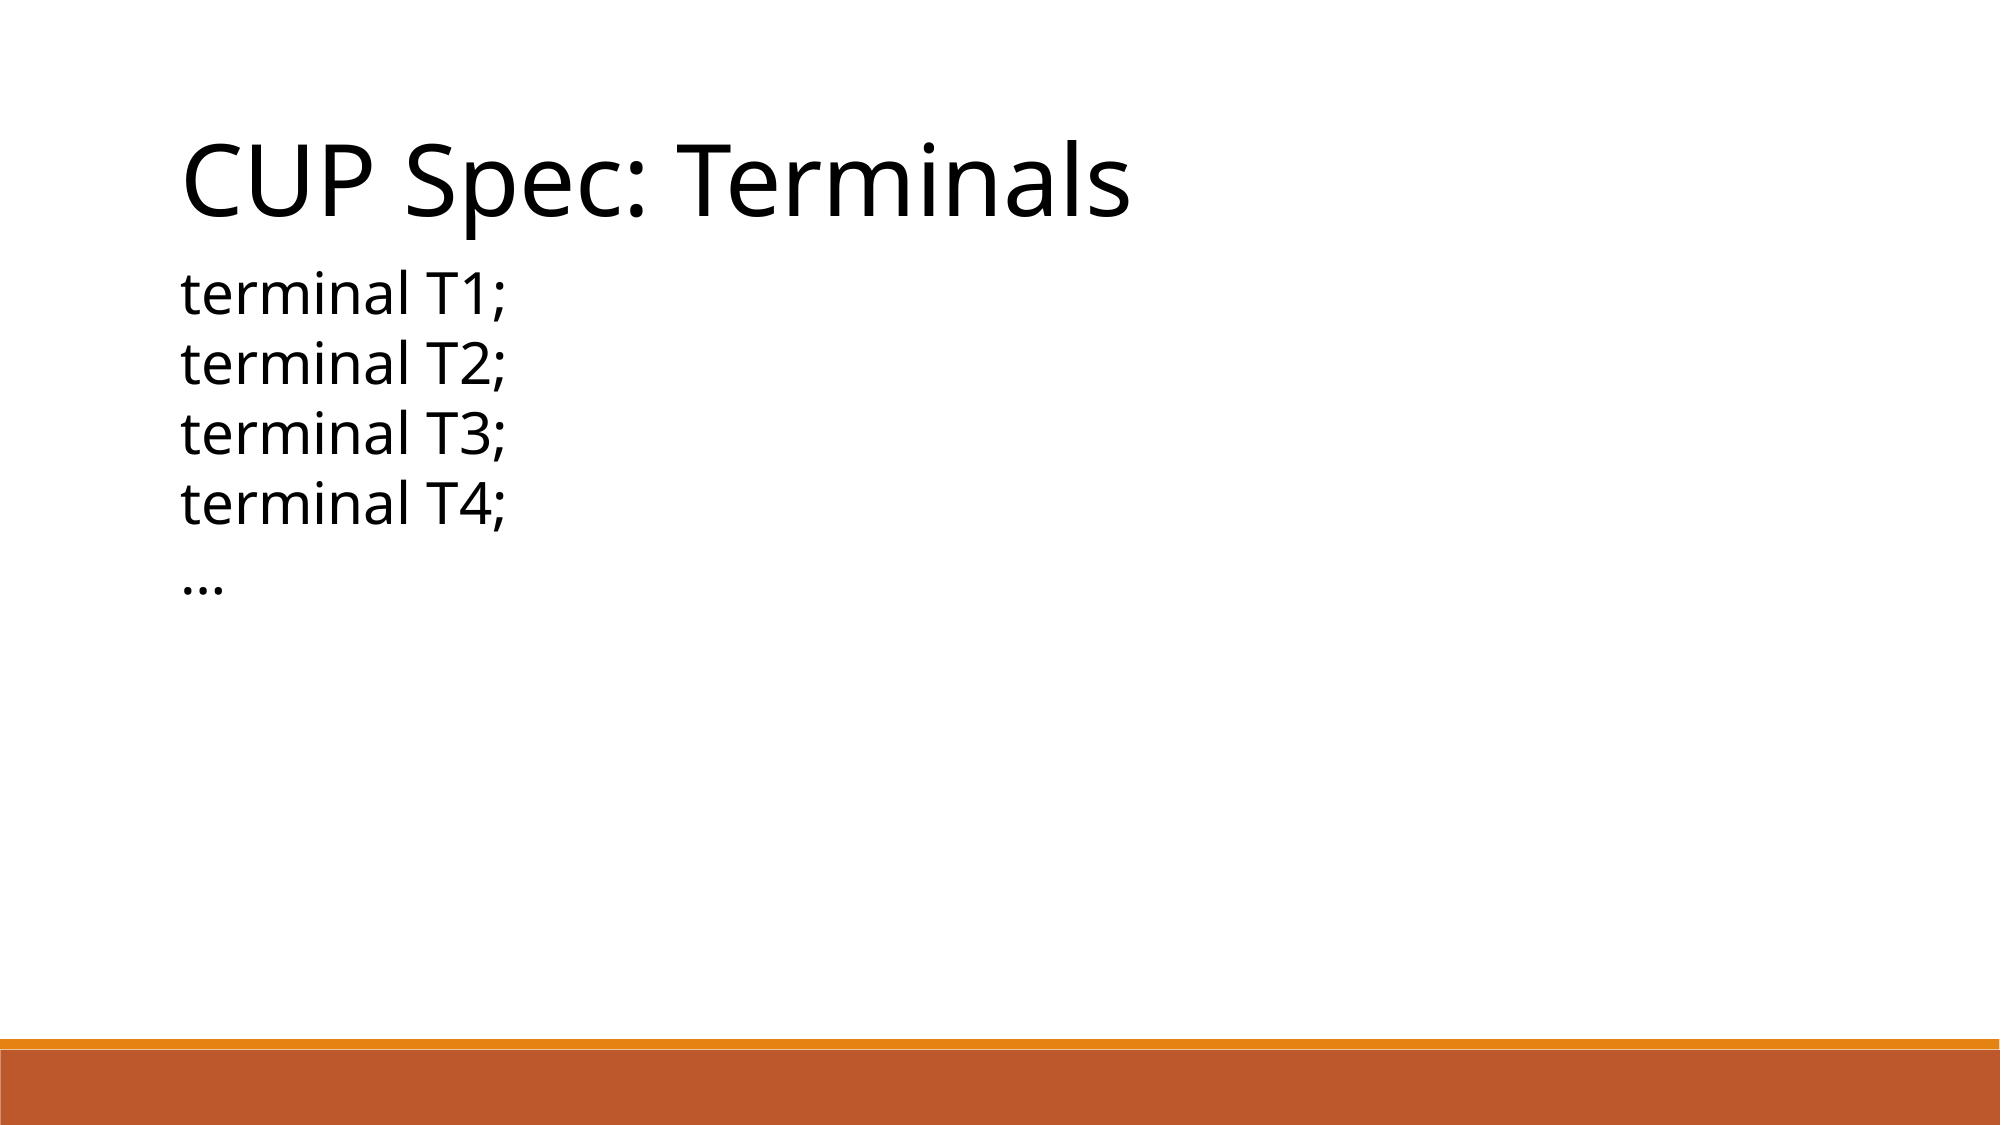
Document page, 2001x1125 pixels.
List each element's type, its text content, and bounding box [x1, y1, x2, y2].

text_box CUP Spec: Terminals [165, 109, 1829, 245]
text_box terminal T1; terminal T2; terminal T3; terminal T4; … [165, 249, 1829, 614]
